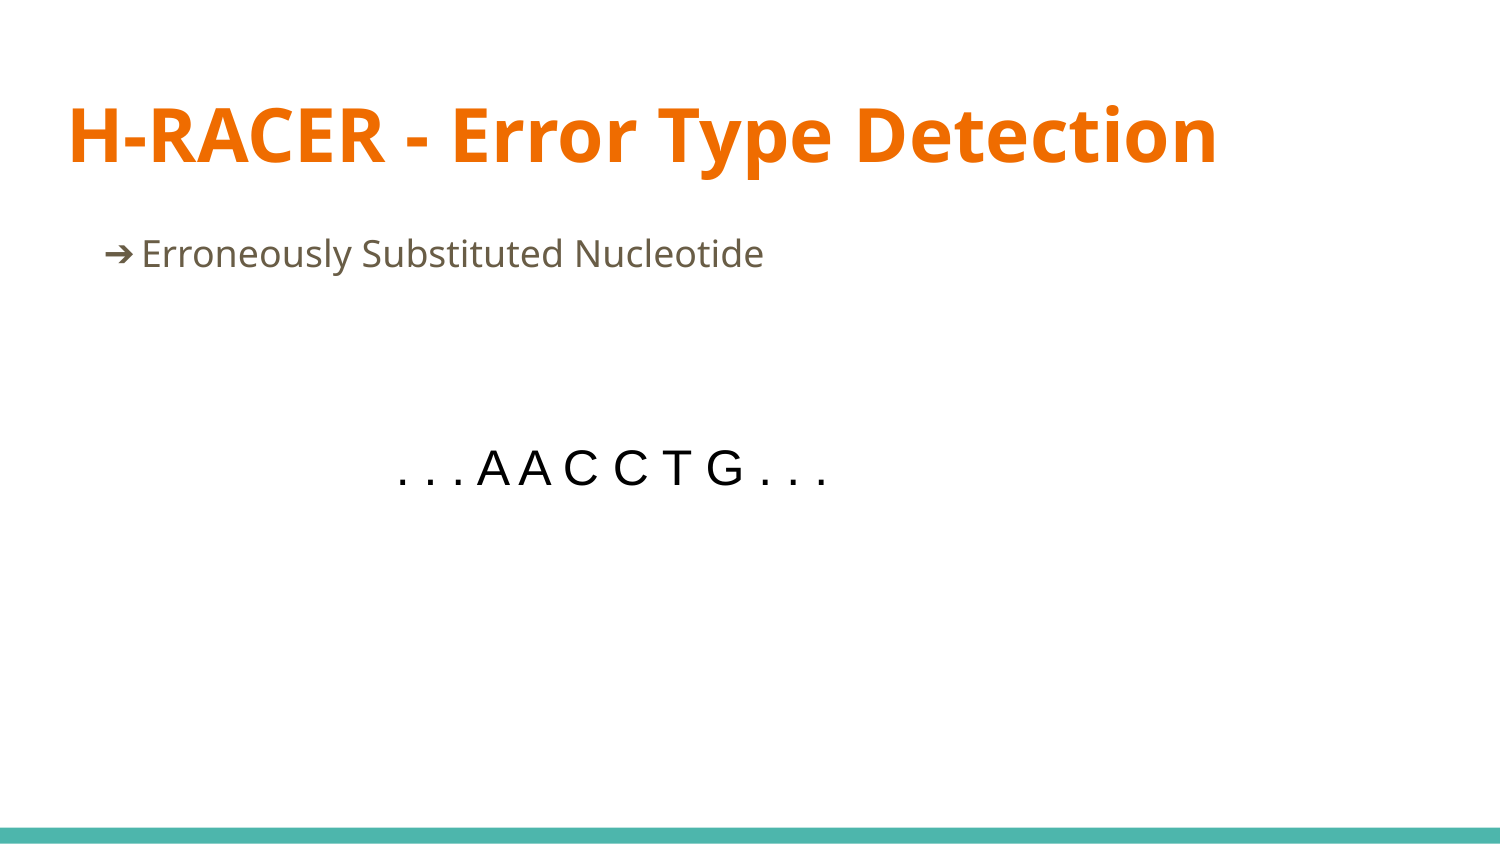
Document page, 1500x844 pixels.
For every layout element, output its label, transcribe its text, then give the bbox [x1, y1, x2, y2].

text_box . . . A A C C T G . . . [380, 419, 1073, 552]
title H-RACER - Error Type Detection [51, 72, 1449, 189]
list Erroneously Substituted Nucleotide [51, 207, 1449, 750]
